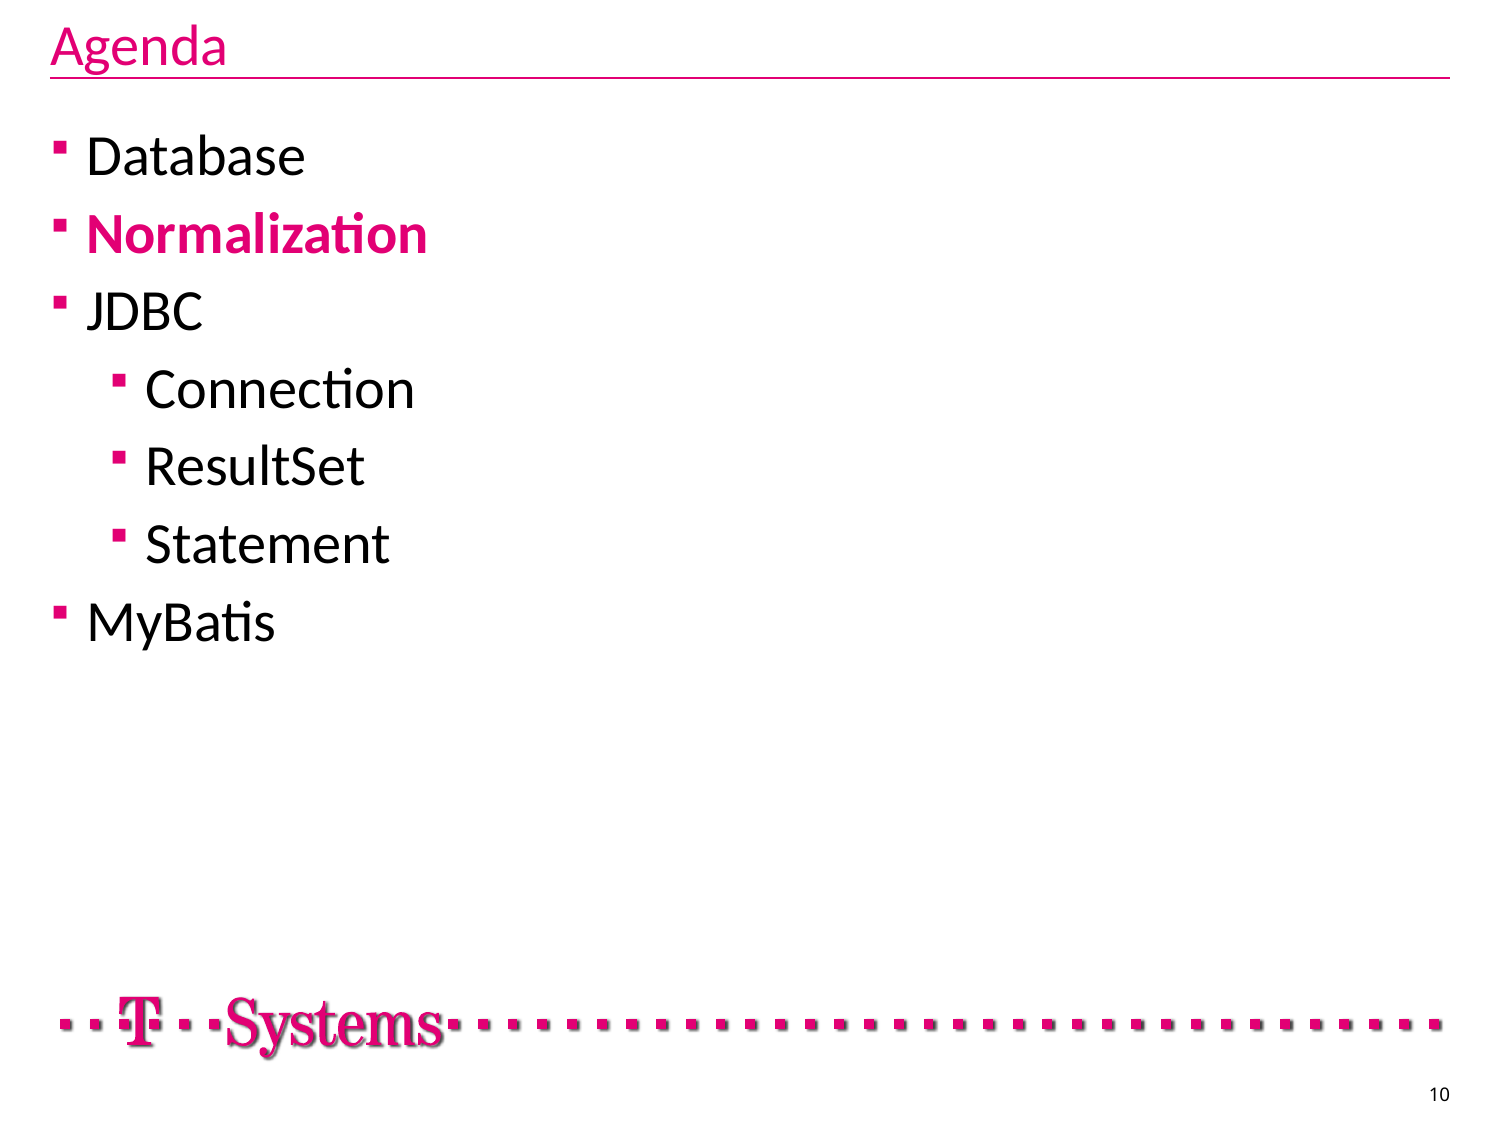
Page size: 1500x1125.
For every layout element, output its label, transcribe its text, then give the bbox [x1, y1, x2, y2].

slide_number 10 [1361, 1082, 1451, 1107]
title Agenda [50, 14, 1450, 91]
list Database Normalization JDBC Connection ResultSet Statement MyBatis [50, 125, 1450, 988]
